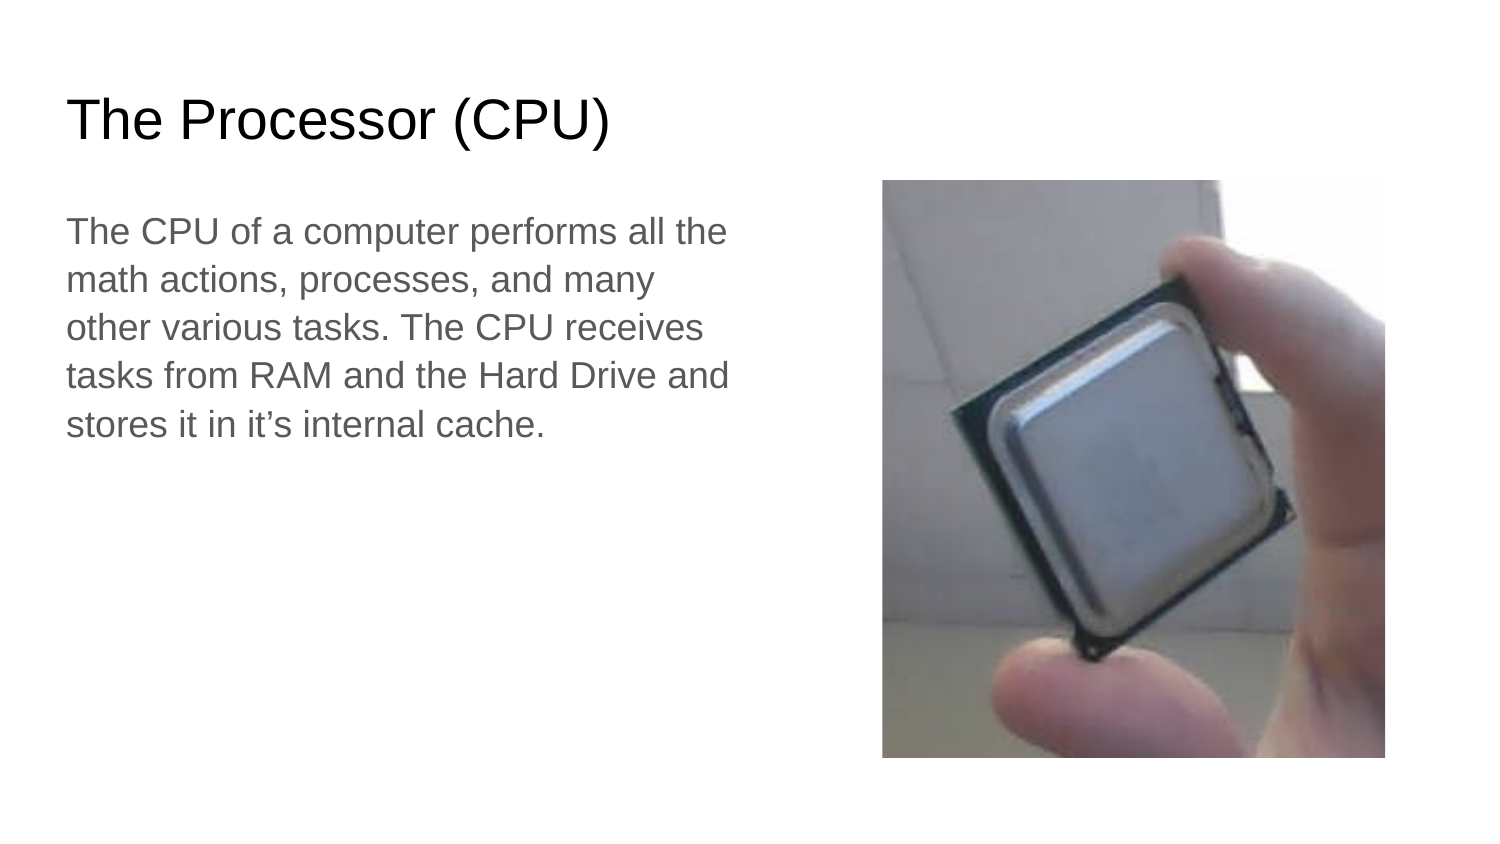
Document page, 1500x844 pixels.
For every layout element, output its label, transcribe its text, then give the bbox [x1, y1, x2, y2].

title The Processor (CPU) [51, 72, 1449, 167]
list The CPU of a computer performs all the math actions, processes, and many other various tasks. The CPU receives tasks from RAM and the Hard Drive and stores it in it’s internal cache. [51, 189, 750, 750]
picture [882, 180, 1386, 759]
